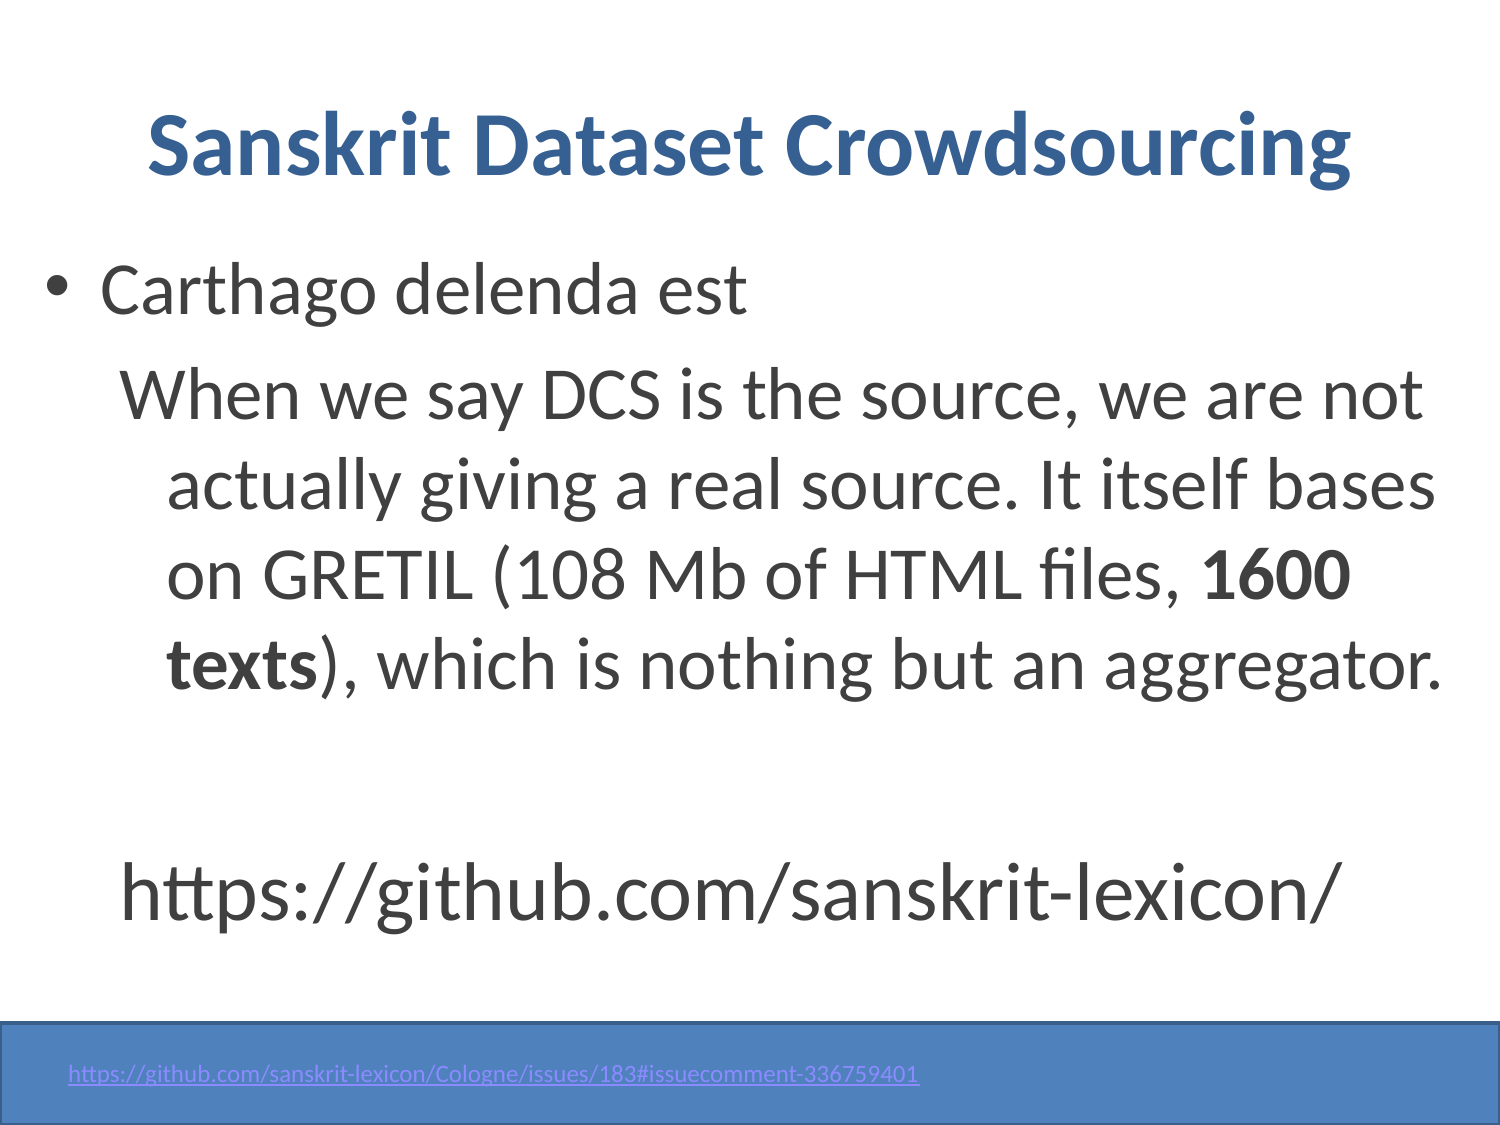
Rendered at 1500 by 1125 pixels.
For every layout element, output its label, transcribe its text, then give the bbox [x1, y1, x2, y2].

title Sanskrit Dataset Crowdsourcing [75, 45, 1425, 231]
text_box [0, 1021, 1500, 1125]
slide_number https://github.com/sanskrit-lexicon/Cologne/issues/183#issuecomment-336759401 [53, 1042, 1471, 1103]
list Carthago delenda est When we say DCS is the source, we are not actually giving a real source. It itself bases on GRETIL (108 Mb of HTML files, 1600 texts), which is nothing but an aggregator. https://github.com/sanskrit-lexicon/ [29, 231, 1471, 1005]
